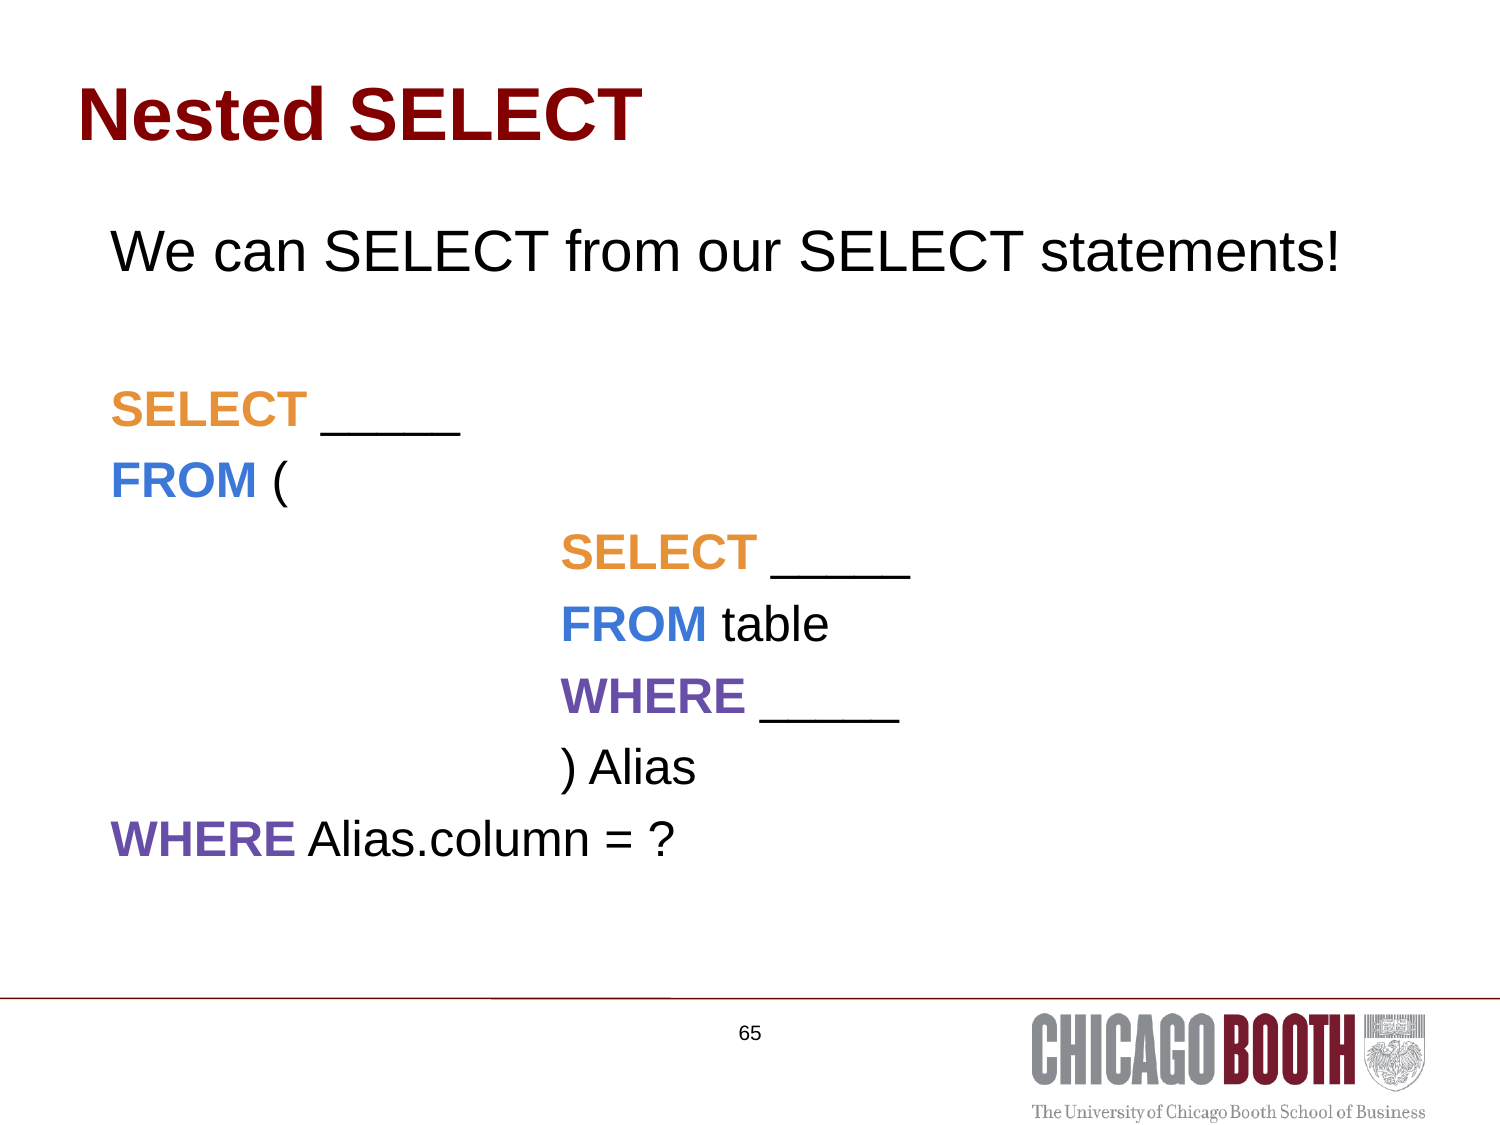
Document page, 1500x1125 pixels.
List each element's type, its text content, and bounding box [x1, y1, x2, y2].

slide_number 65 [712, 1012, 788, 1088]
list We can SELECT from our SELECT statements! SELECT _____ FROM ( SELECT _____ FROM table WHERE _____ ) Alias WHERE Alias.column = ? [66, 197, 1428, 983]
title Nested SELECT [62, 47, 1425, 173]
picture [1032, 1013, 1425, 1123]
